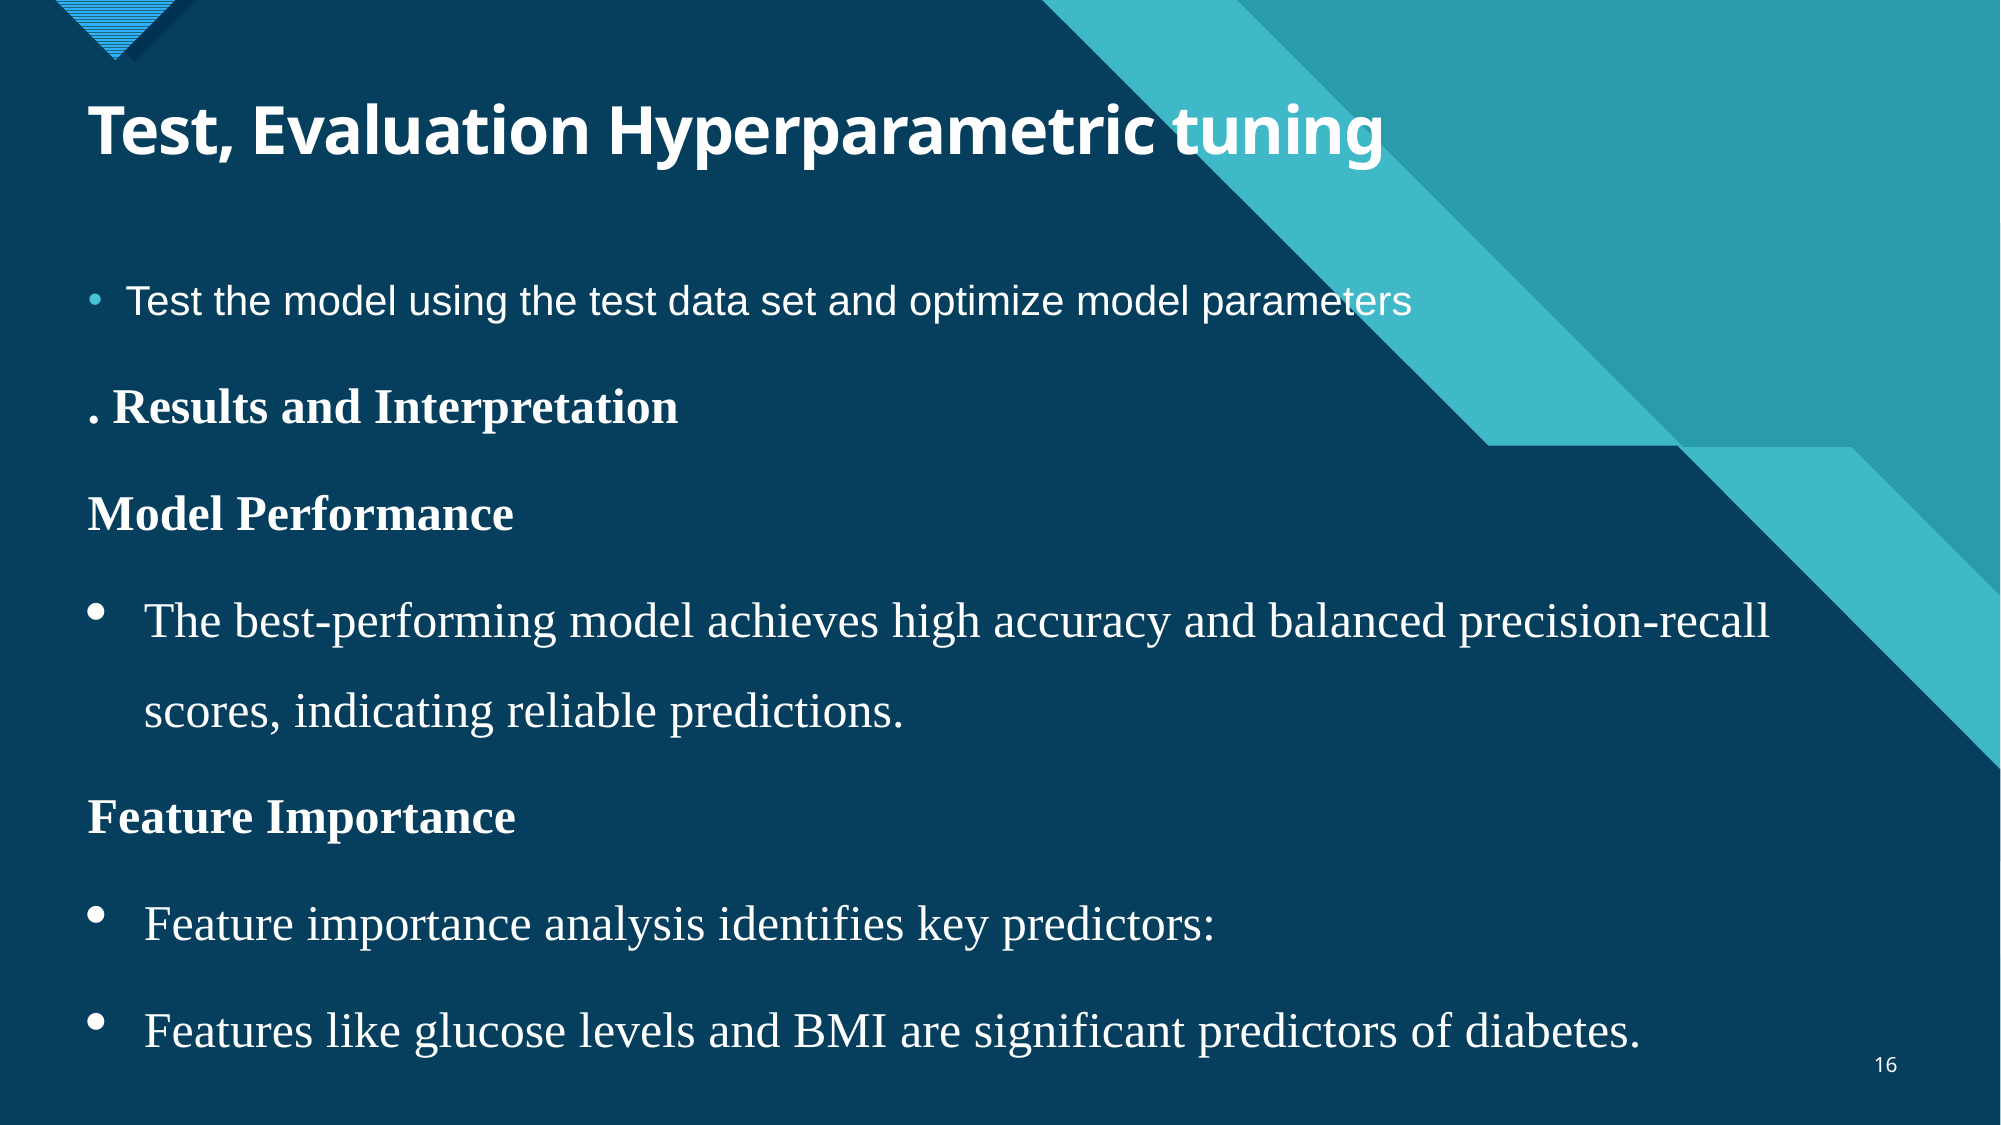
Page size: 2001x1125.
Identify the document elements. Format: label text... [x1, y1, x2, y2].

list Test the model using the test data set and optimize model parameters [72, 266, 1707, 336]
title Test, Evaluation Hyperparametric tuning [72, 89, 1913, 177]
slide_number 16 [1845, 1065, 1913, 1096]
text_box . Results and Interpretation Model Performance The best-performing model achieves high accuracy and balanced precision-recall scores, indicating reliable predictions. Feature Importance Feature importance analysis identifies key predictors: Features like glucose levels and BMI are significant predictors of diabetes. [72, 336, 1928, 1065]
